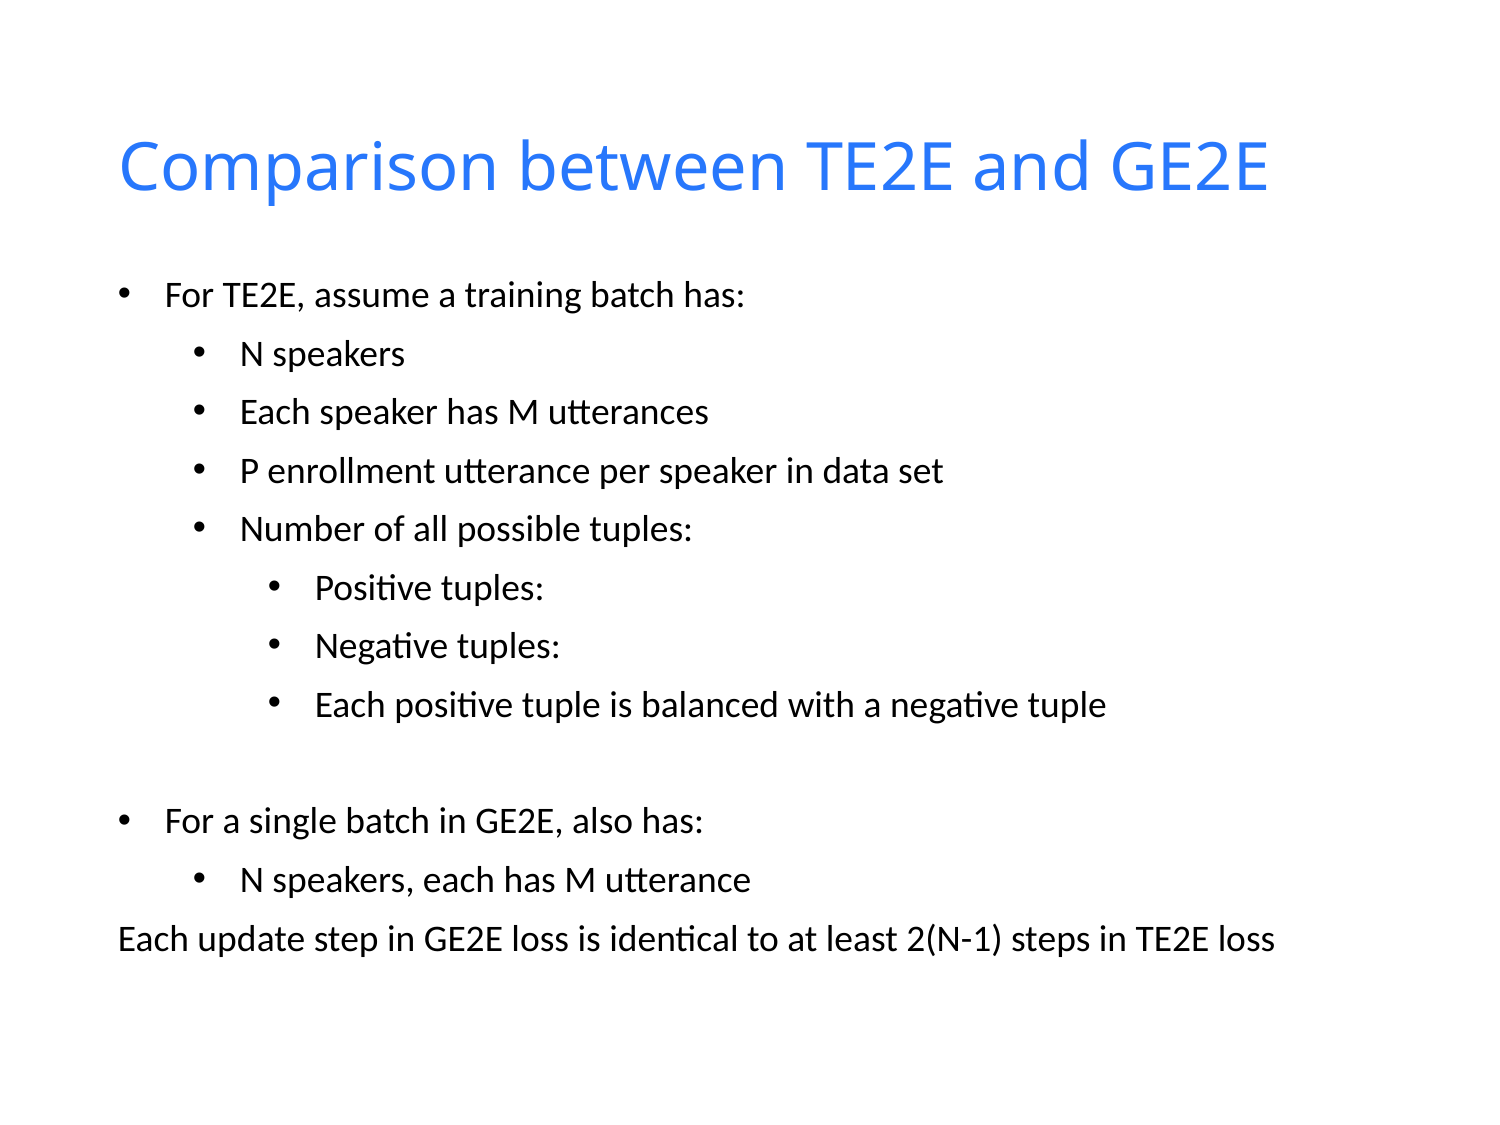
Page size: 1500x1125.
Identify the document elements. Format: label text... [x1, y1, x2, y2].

title Comparison between TE2E and GE2E [103, 59, 1500, 278]
